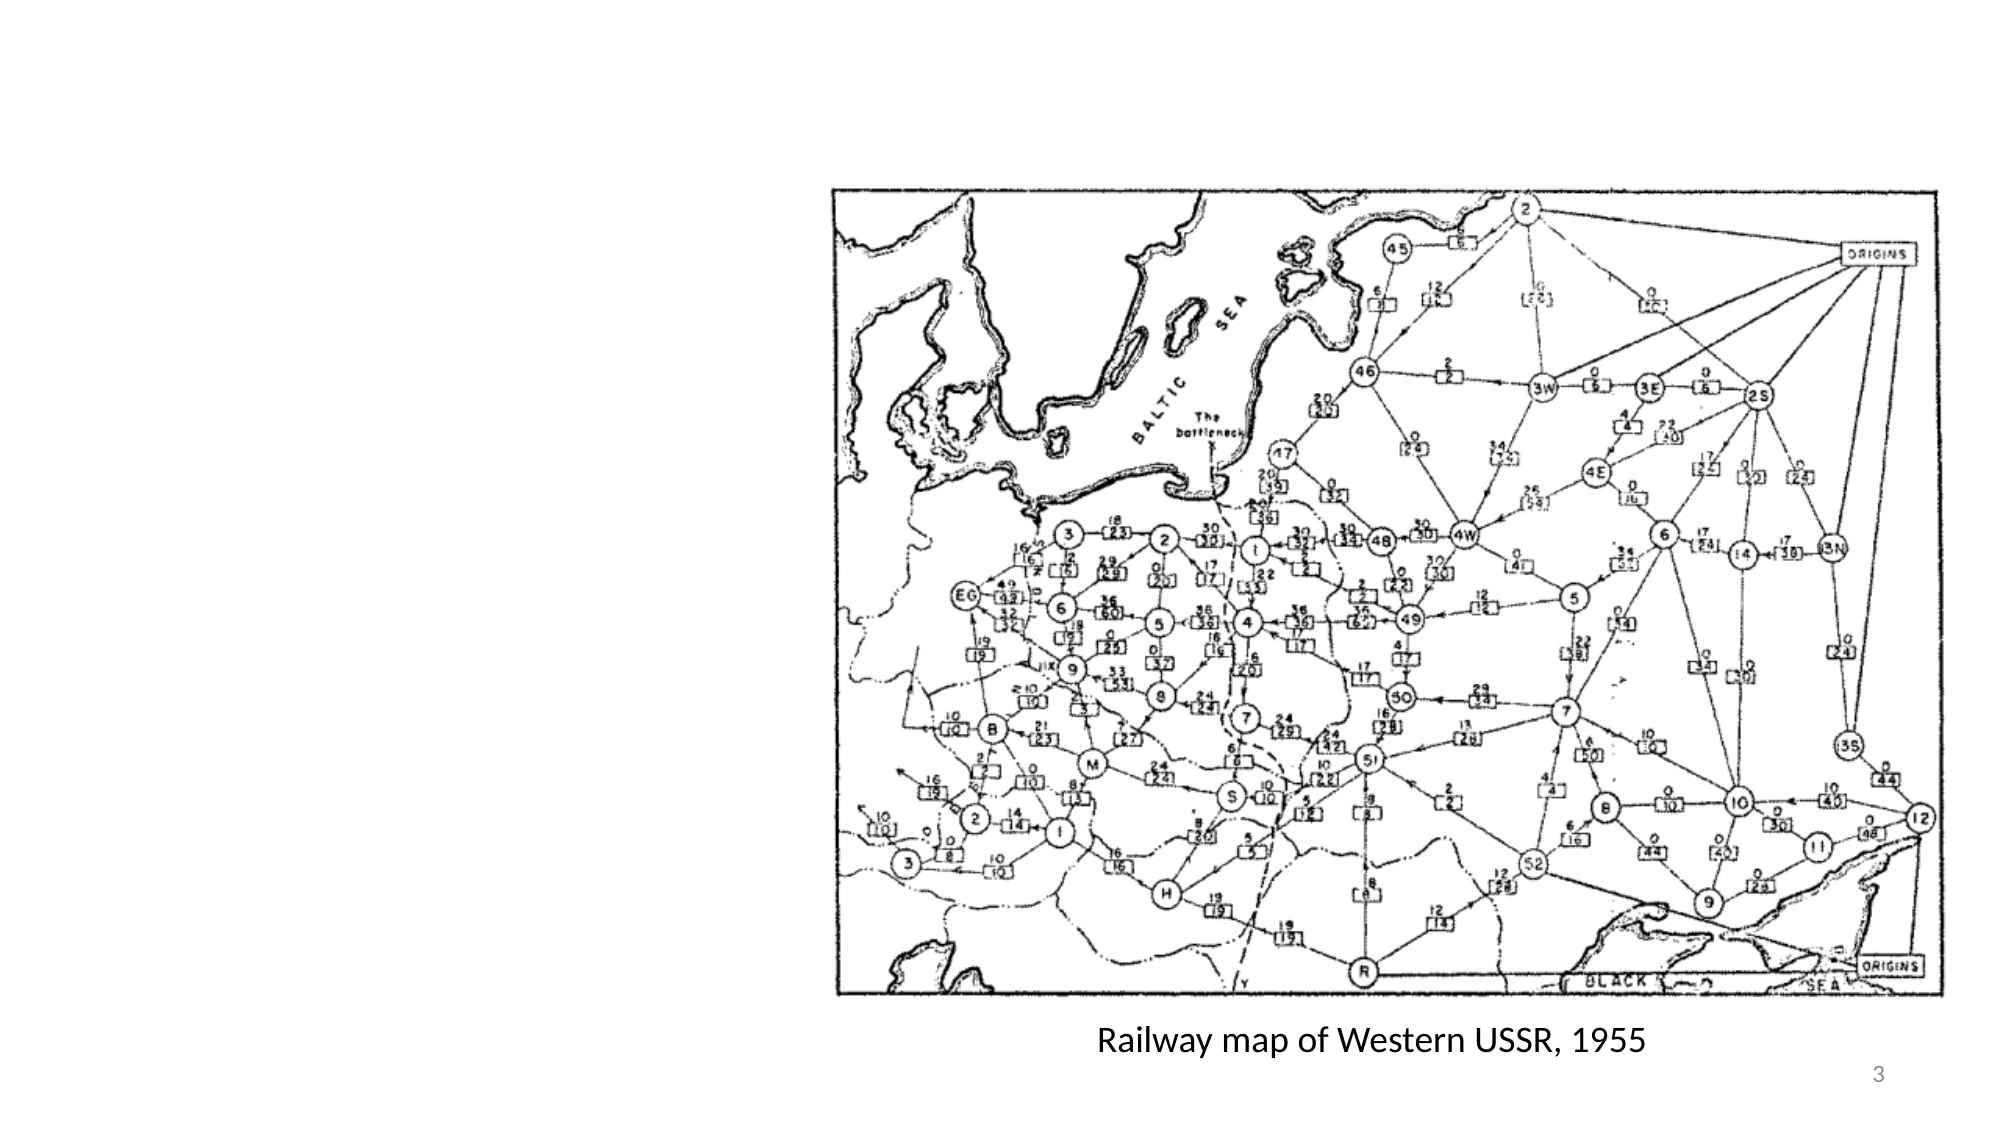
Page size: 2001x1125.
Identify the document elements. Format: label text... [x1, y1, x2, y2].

text_box Railway map of Western USSR, 1955 [1082, 1014, 1663, 1067]
picture [824, 181, 1958, 1006]
slide_number 3 [1433, 1042, 1900, 1103]
